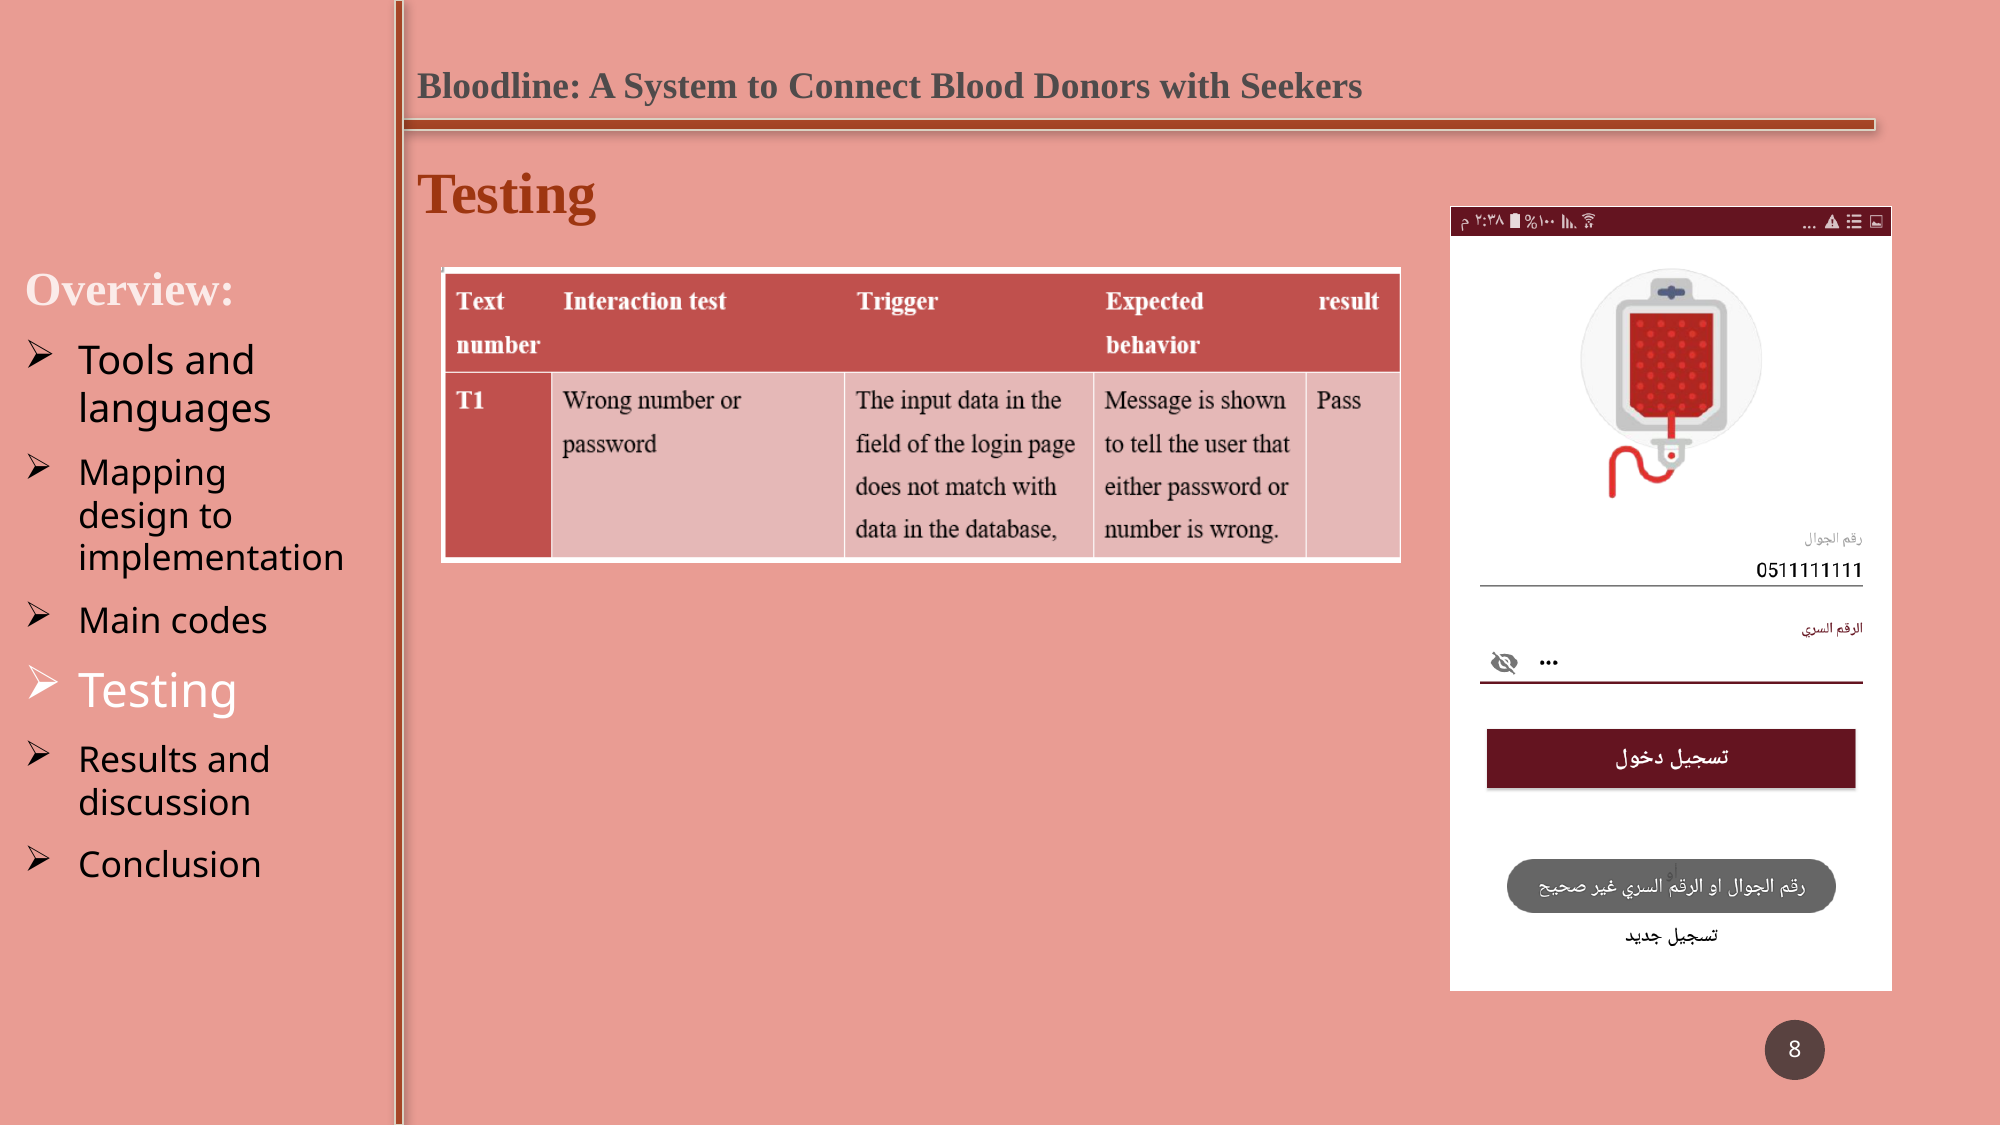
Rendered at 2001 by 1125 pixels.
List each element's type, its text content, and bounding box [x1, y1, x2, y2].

text_box Testing [414, 156, 1728, 1041]
picture [1450, 206, 1892, 991]
text_box [414, 118, 1876, 131]
text_box Overview: Tools and languages Mapping design to implementation Main codes Testing Results and discussion Conclusion [9, 250, 362, 927]
picture [441, 267, 1401, 563]
text_box [394, 0, 404, 1125]
slide_number 8 [1764, 1019, 1825, 1080]
text_box Bloodline: A System to Connect Blood Donors with Seekers [402, 53, 1466, 114]
